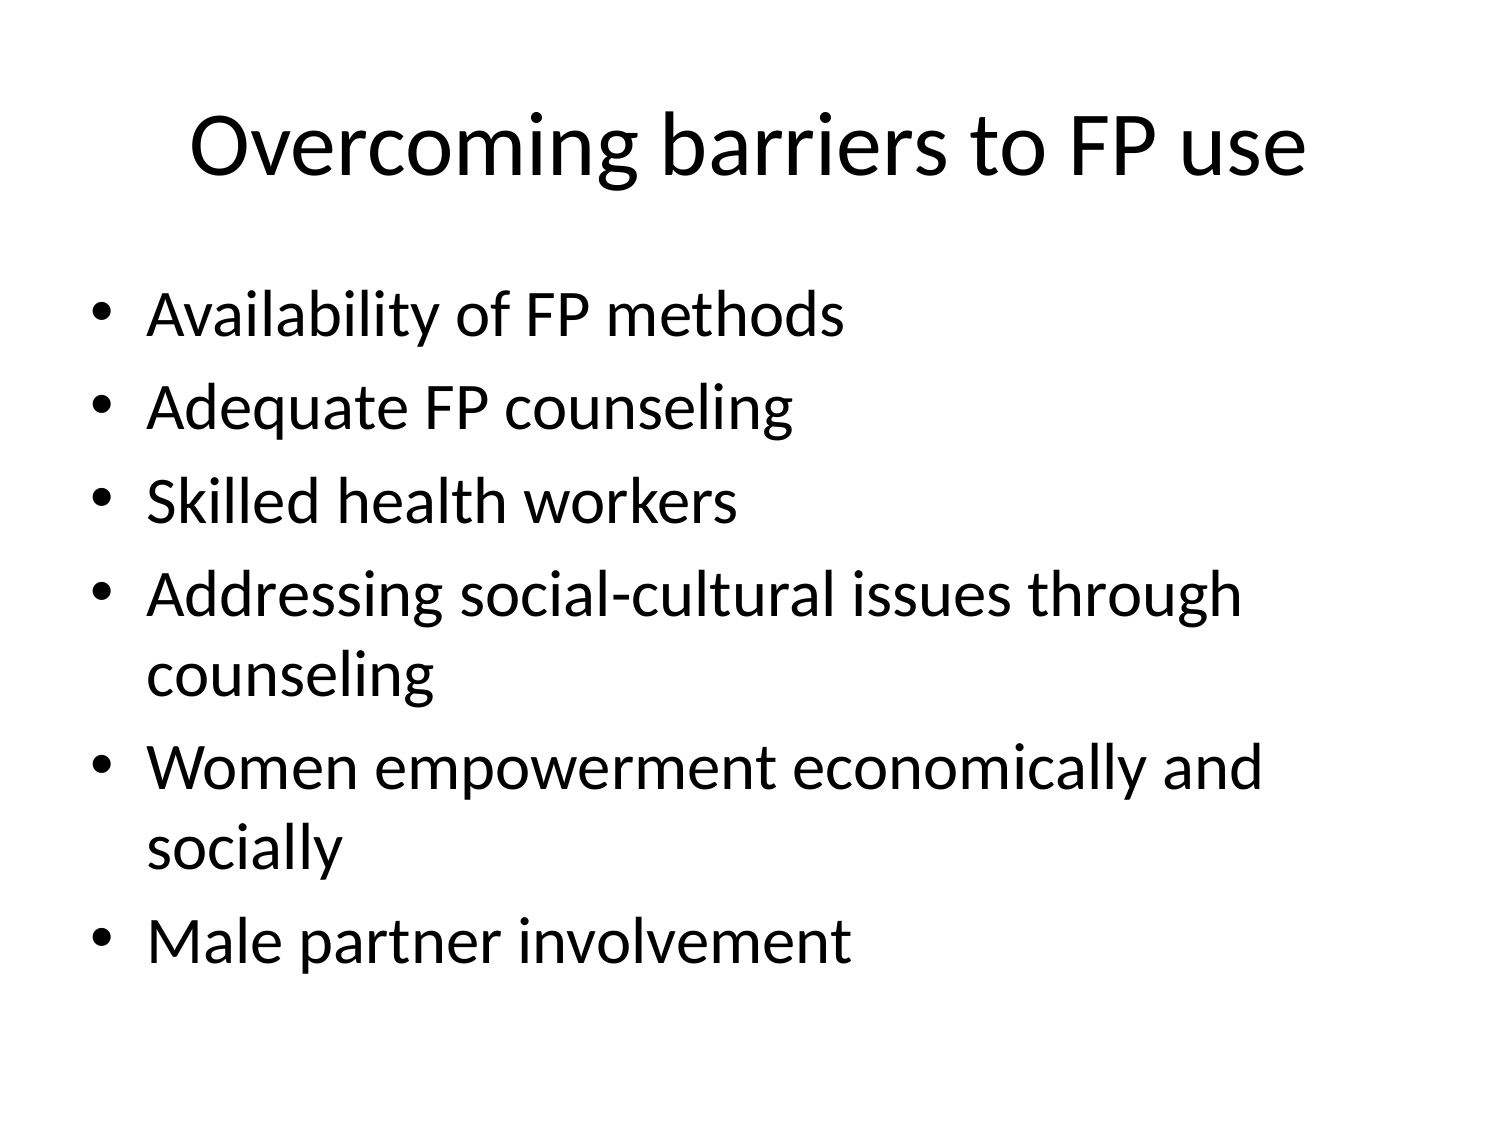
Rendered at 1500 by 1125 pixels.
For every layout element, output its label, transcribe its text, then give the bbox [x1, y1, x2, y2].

list Availability of FP methods Adequate FP counseling Skilled health workers Addressing social-cultural issues through counseling Women empowerment economically and socially Male partner involvement [75, 262, 1425, 1005]
title Overcoming barriers to FP use [75, 45, 1425, 233]
